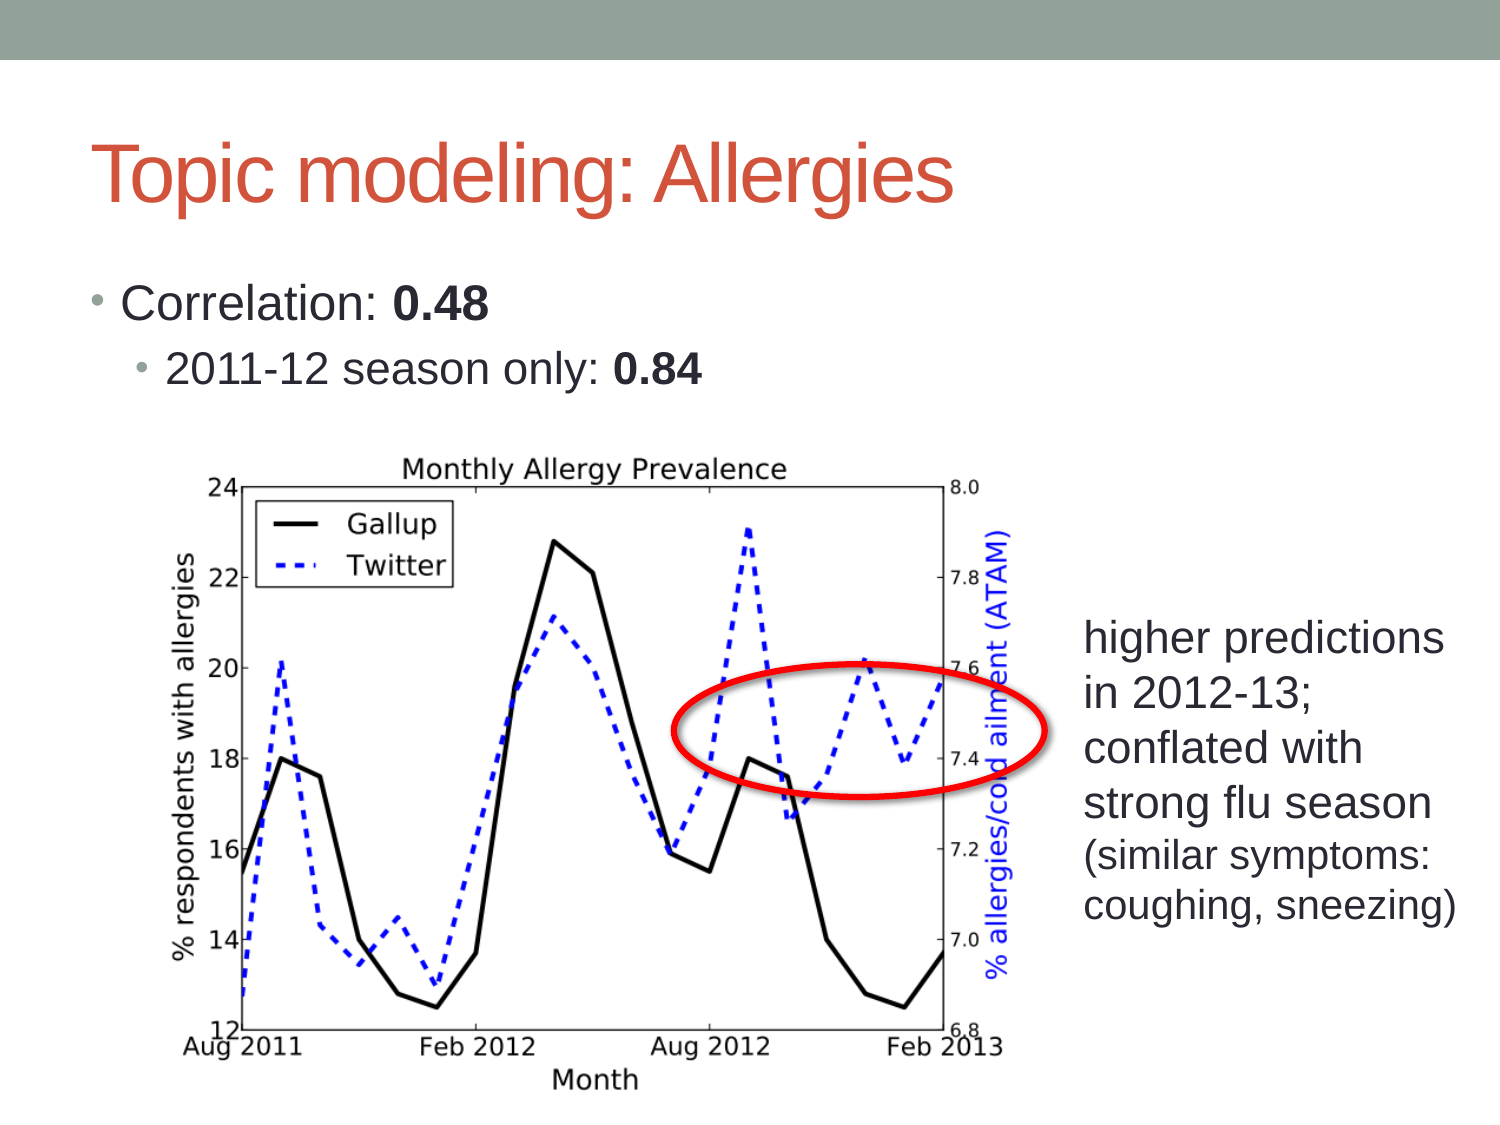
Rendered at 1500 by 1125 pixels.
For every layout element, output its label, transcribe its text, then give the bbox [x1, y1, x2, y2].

title Topic modeling: Allergies [75, 87, 1425, 250]
list Correlation: 0.48 2011-12 season only: 0.84 [75, 262, 1425, 1063]
picture [129, 419, 1032, 1096]
text_box [1039, 712, 1046, 749]
text_box higher predictions in 2012-13; conflated with strong flu season (similar symptoms: coughing, sneezing) [1068, 600, 1477, 936]
